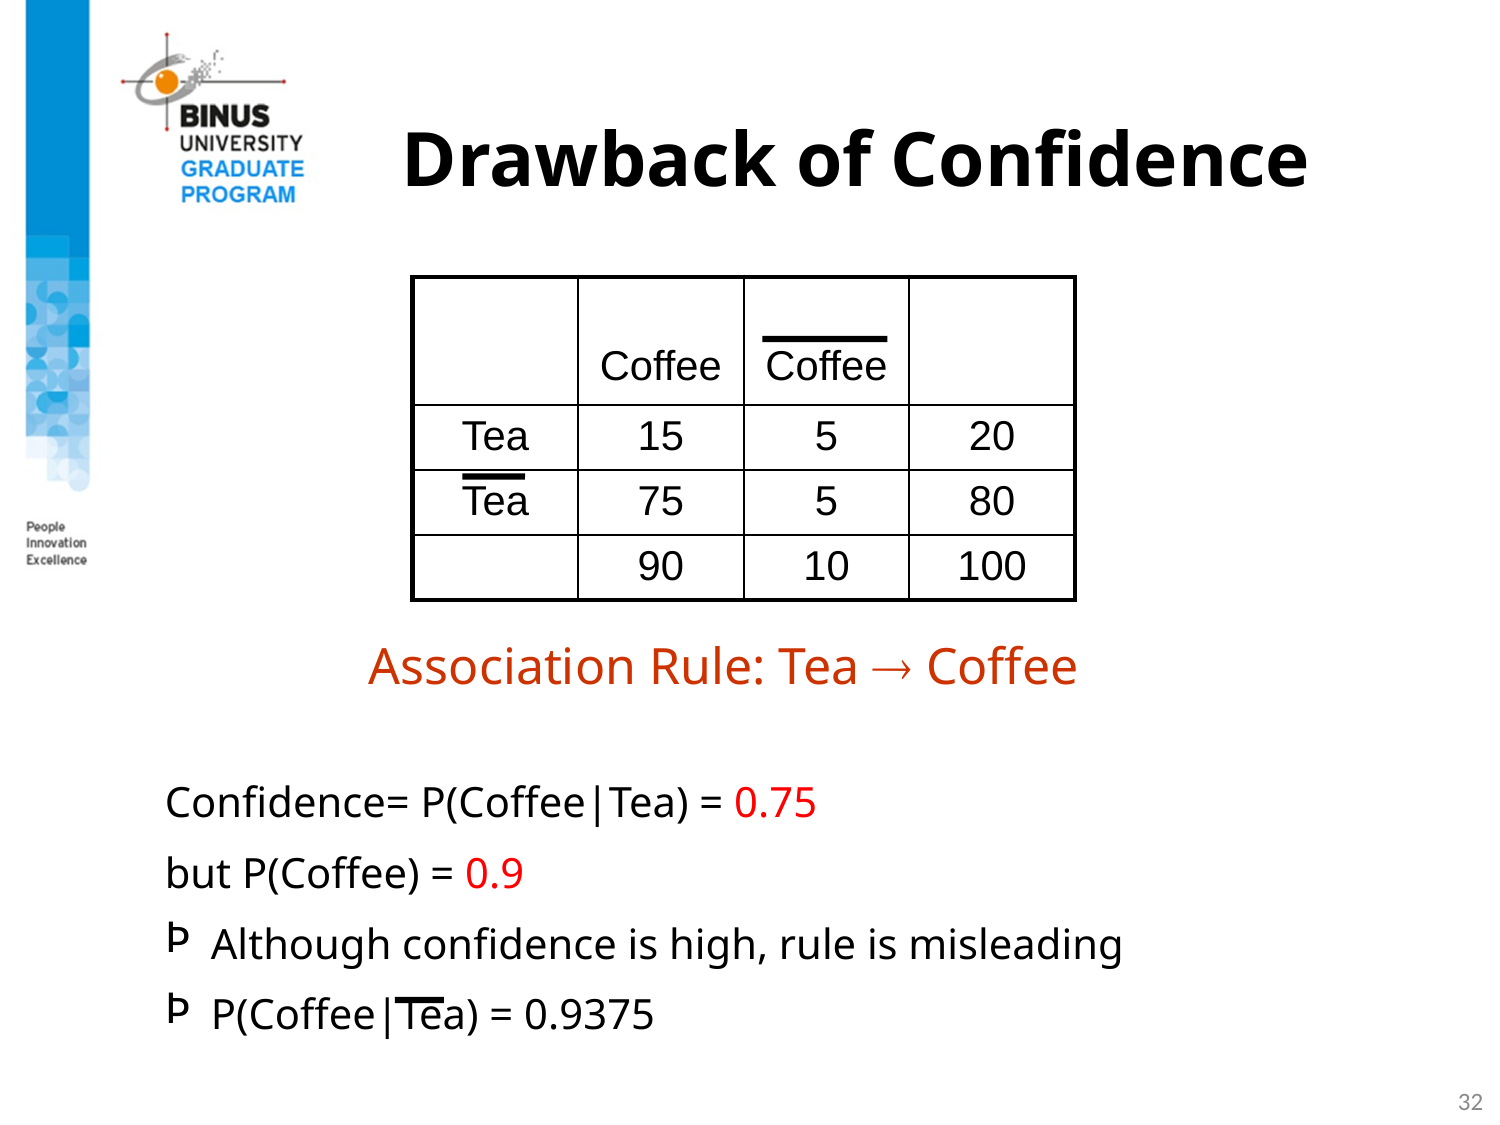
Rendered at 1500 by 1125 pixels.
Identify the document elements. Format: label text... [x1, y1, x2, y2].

table_cell 20 [910, 406, 1073, 469]
table_header [910, 279, 1073, 404]
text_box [149, 627, 1338, 1068]
table_cell Tea [415, 406, 577, 469]
table_header Coffee [745, 279, 908, 404]
table_cell 100 [910, 536, 1073, 598]
table_cell 80 [910, 471, 1073, 534]
slide_number 32 [1148, 1070, 1499, 1125]
table_cell 5 [745, 406, 908, 469]
table_cell [415, 536, 577, 598]
table_cell 15 [579, 406, 743, 469]
table_header [415, 279, 577, 404]
table_cell Tea [415, 471, 577, 534]
table_cell 10 [745, 536, 908, 598]
title Drawback of Confidence [337, 62, 1375, 250]
table_cell 75 [579, 471, 743, 534]
table_header Coffee [579, 279, 743, 404]
picture [0, 0, 972, 729]
table_cell 5 [745, 471, 908, 534]
table_cell 90 [579, 536, 743, 598]
